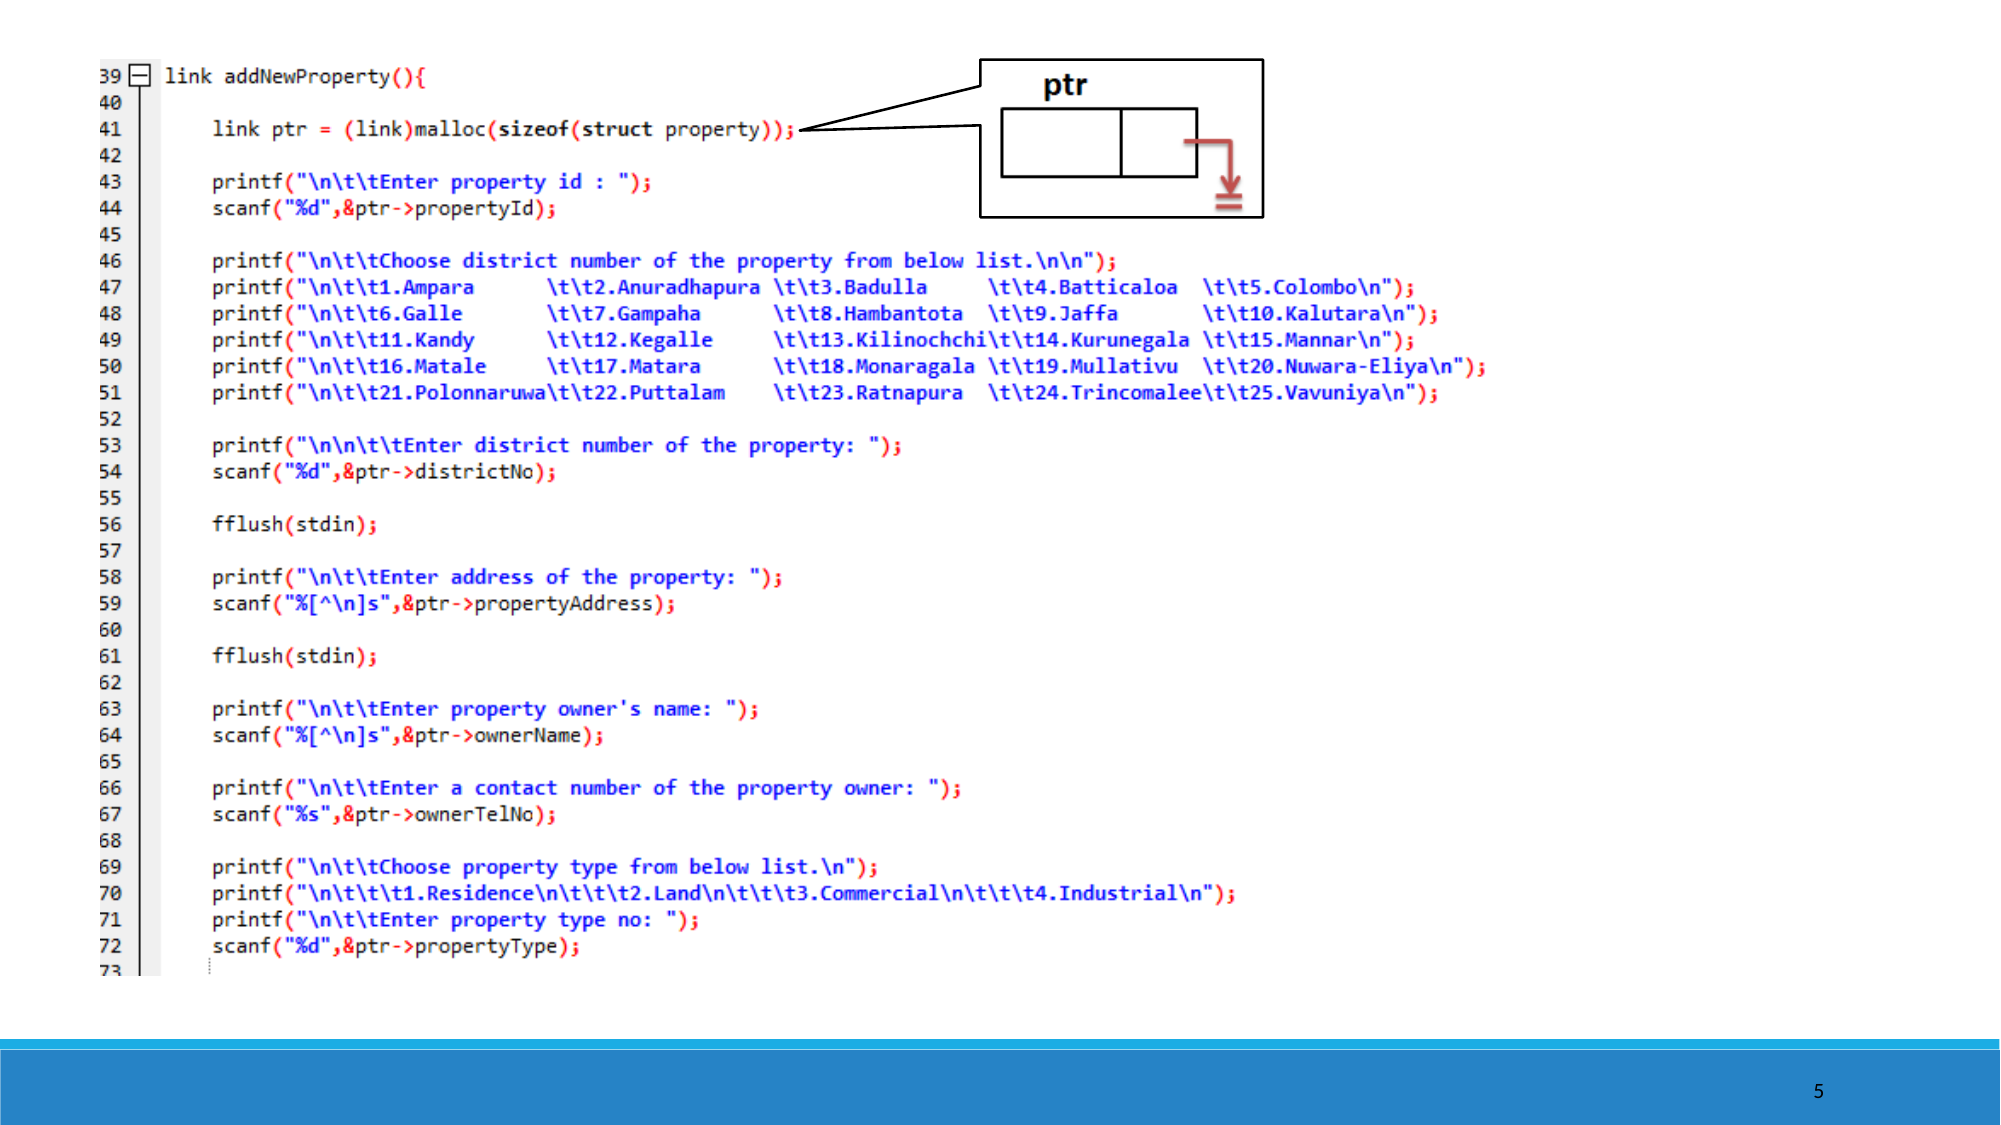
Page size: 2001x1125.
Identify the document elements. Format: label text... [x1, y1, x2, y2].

picture [99, 46, 1525, 977]
slide_number 5 [1624, 1059, 1840, 1120]
